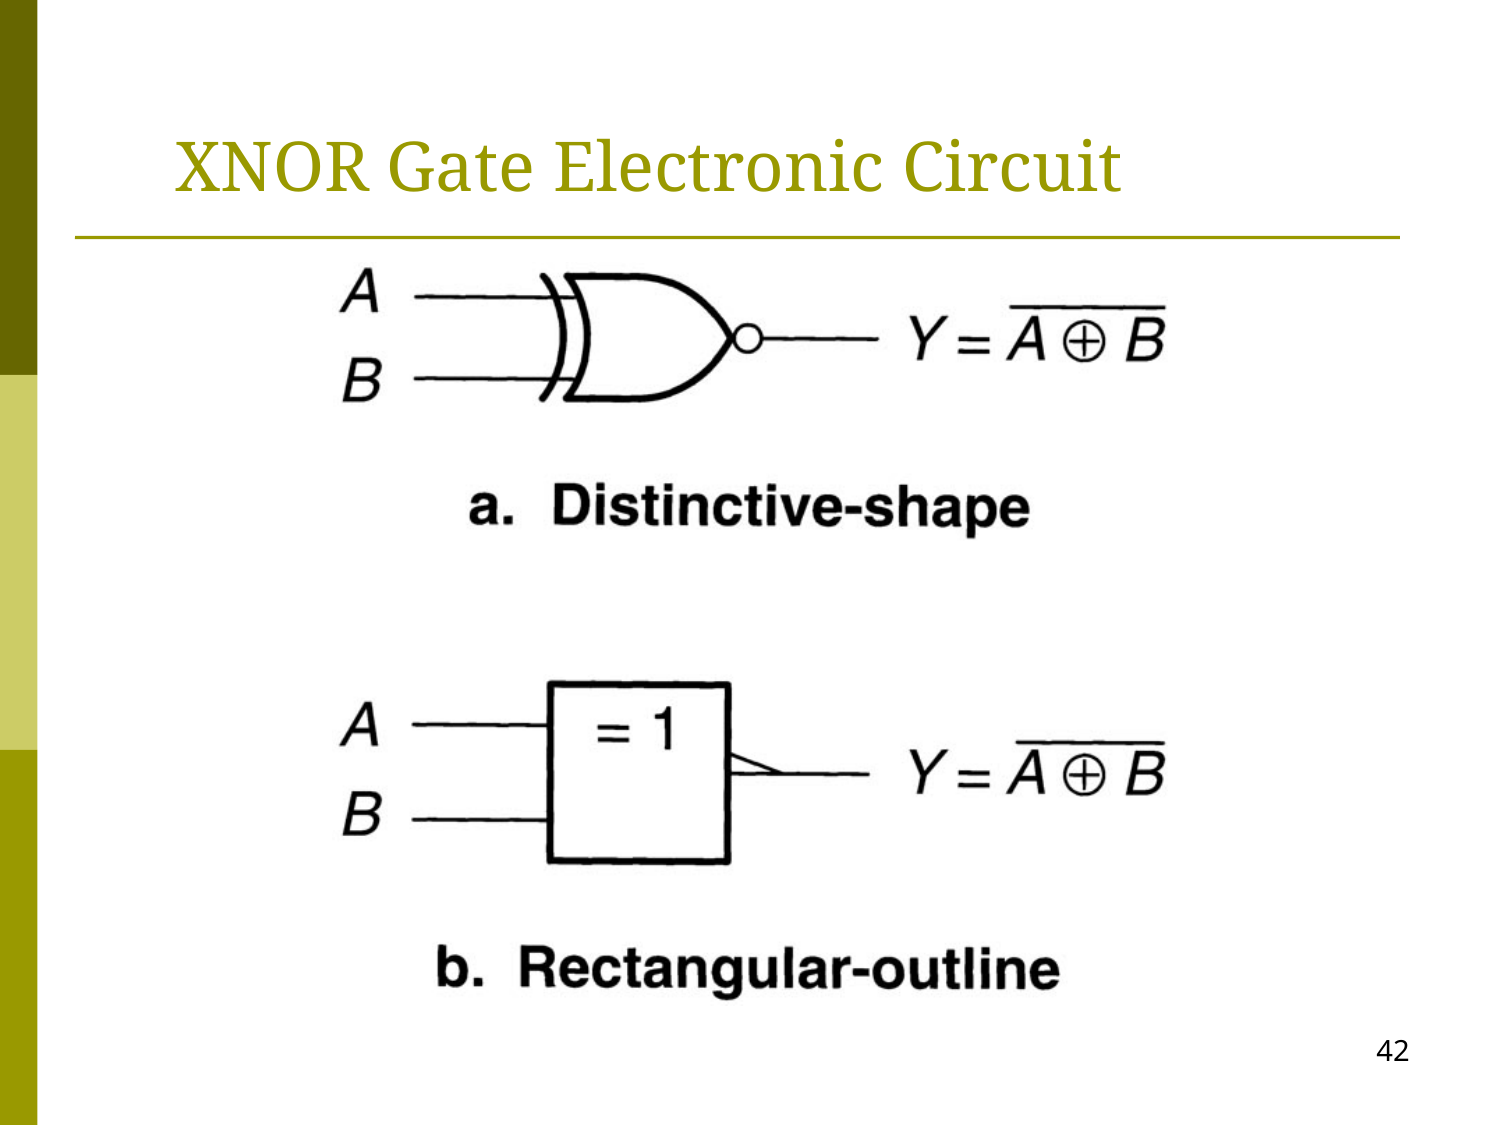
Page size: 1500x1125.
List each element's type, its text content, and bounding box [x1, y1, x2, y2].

title XNOR Gate Electronic Circuit [160, 70, 1436, 258]
slide_number 42 [1074, 1024, 1426, 1101]
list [332, 262, 1168, 1006]
